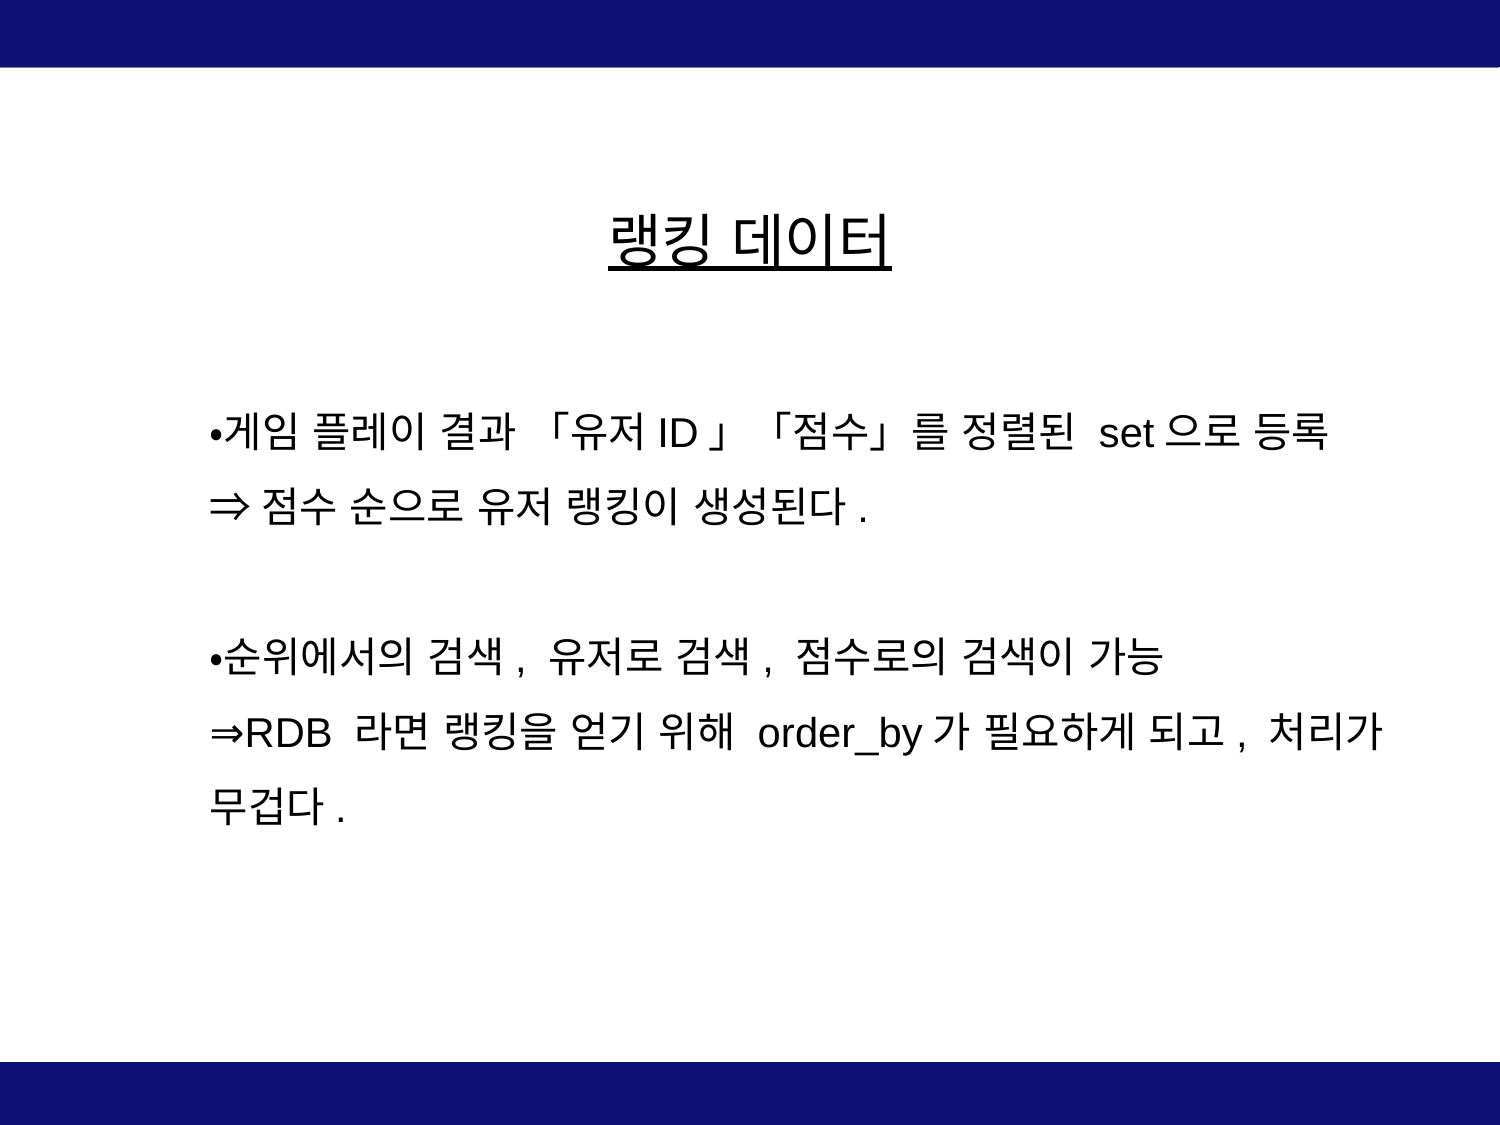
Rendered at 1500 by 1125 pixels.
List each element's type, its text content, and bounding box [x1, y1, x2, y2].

picture [0, 0, 1500, 65]
text_box 랭킹 데이터 [76, 196, 1424, 281]
picture [0, 1063, 1500, 1125]
text_box ・게임 플레이 결과 「유저ID」「점수」를 정렬된 set으로 등록 ⇒점수 순으로 유저 랭킹이 생성된다. ・순위에서의 검색, 유저로 검색, 점수로의 검색이 가능 ⇒RDB 라면 랭킹을 얻기 위해 order_by가 필요하게 되고, 처리가 무겁다. [194, 373, 1500, 839]
